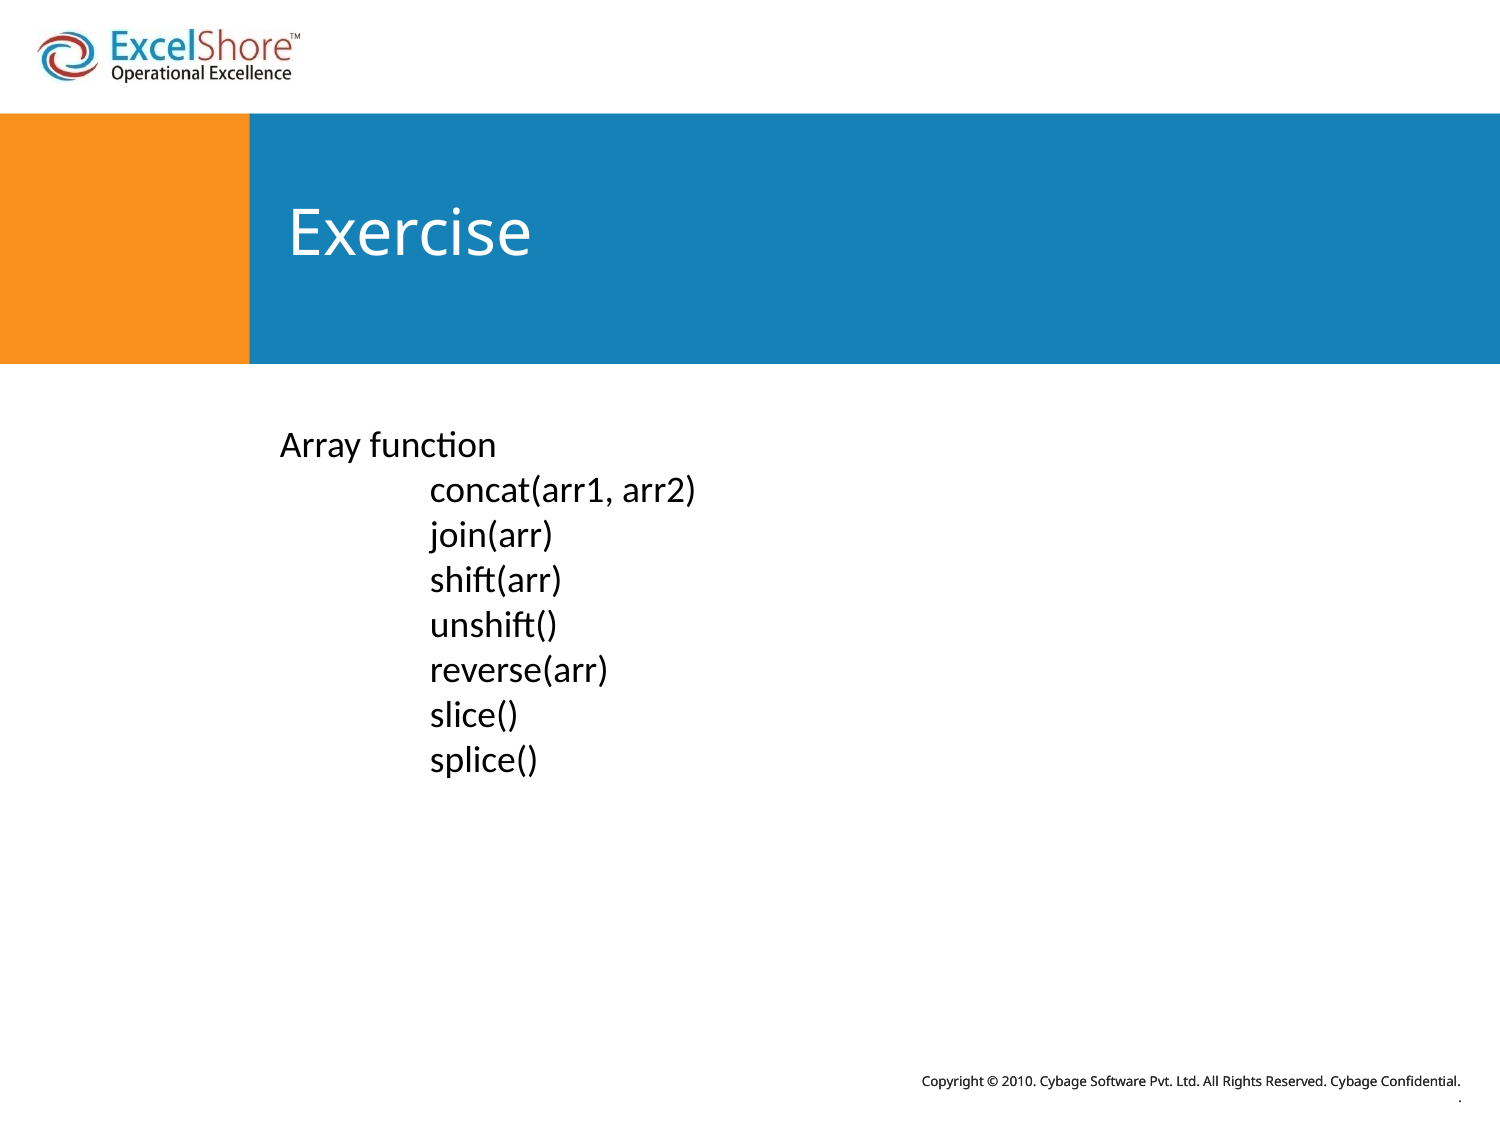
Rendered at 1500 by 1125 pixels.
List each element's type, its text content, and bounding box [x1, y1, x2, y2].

title Exercise [272, 183, 1463, 277]
text_box Array function concat(arr1, arr2) join(arr) shift(arr) unshift() reverse(arr) slice() splice() [265, 412, 712, 833]
picture [37, 29, 300, 83]
